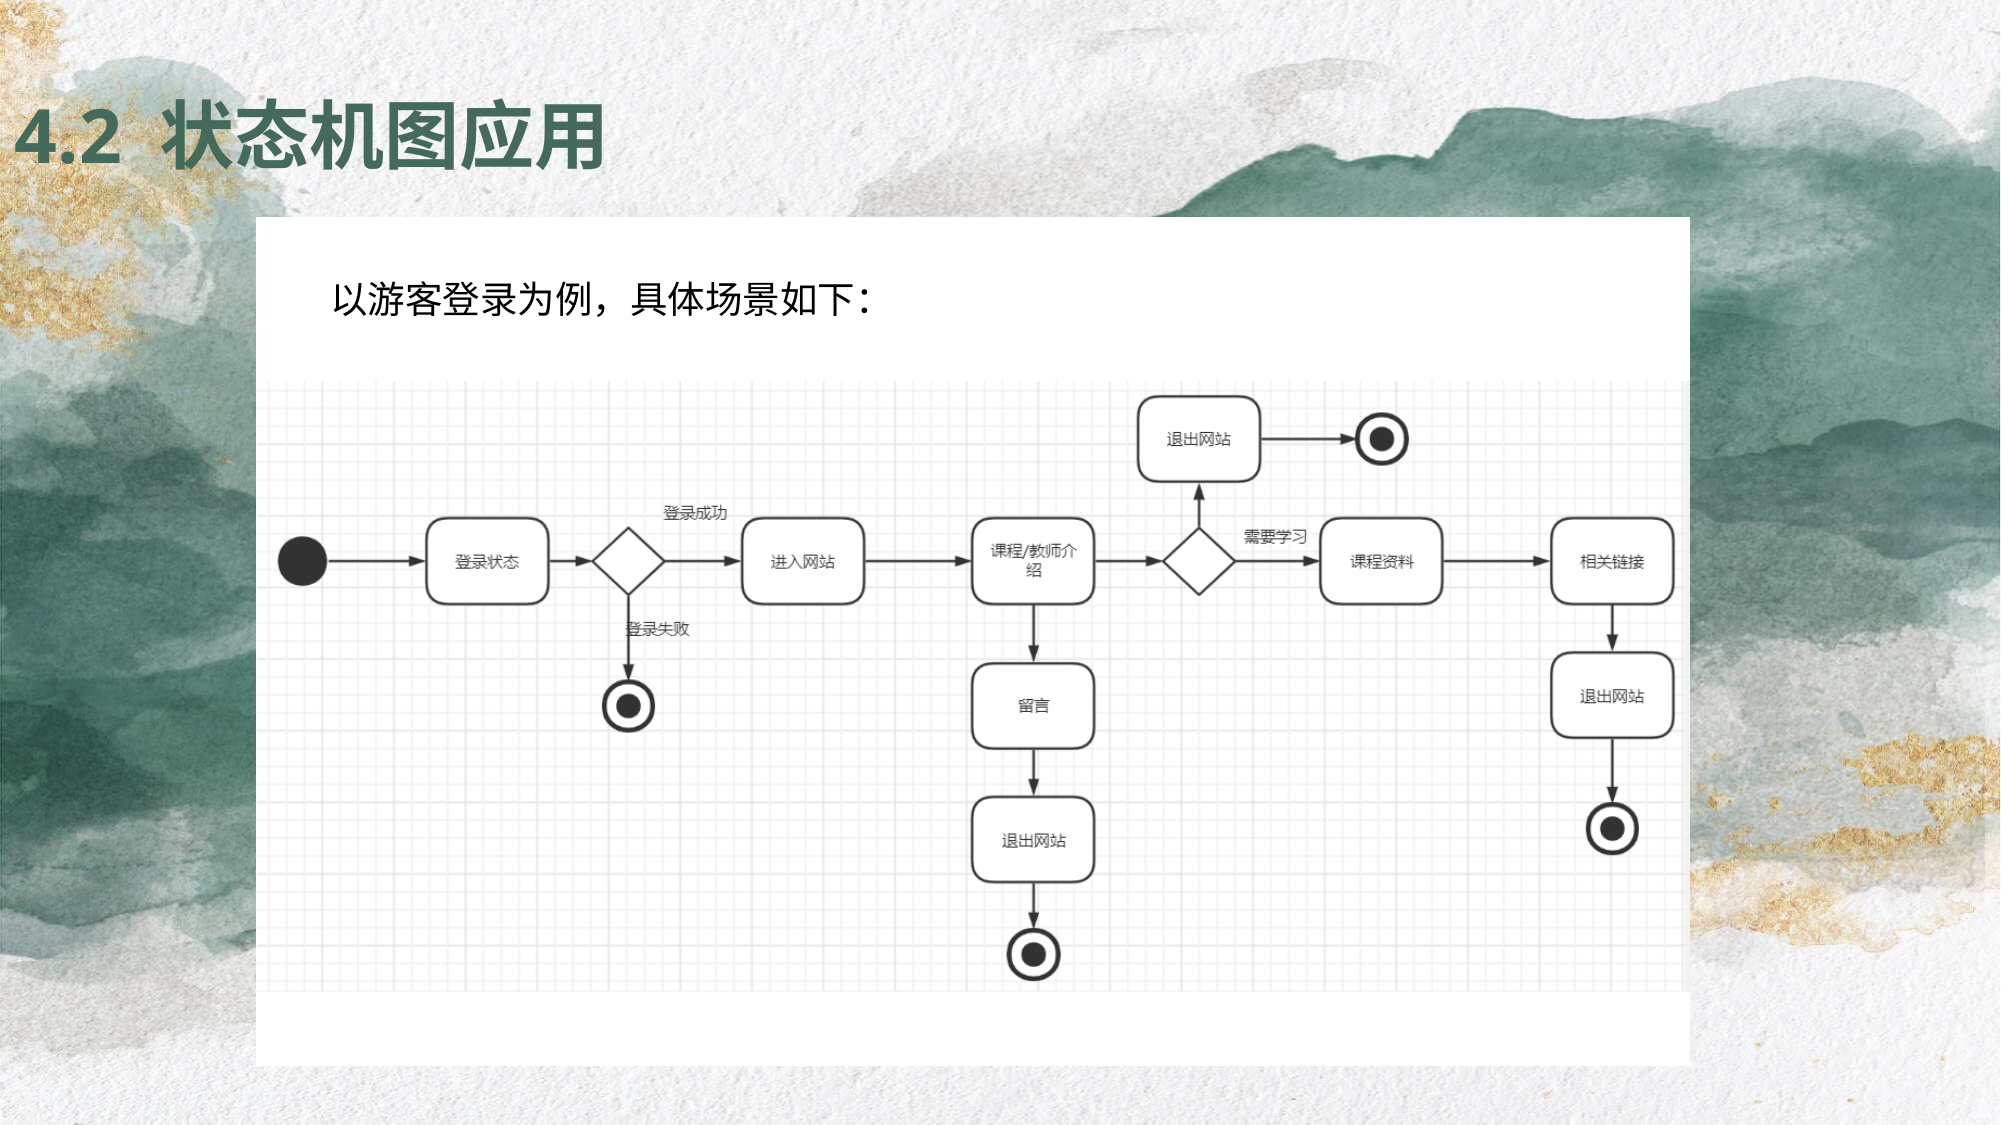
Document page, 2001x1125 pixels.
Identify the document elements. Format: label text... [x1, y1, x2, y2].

text_box 4.2 状态机图应用 [0, 81, 928, 187]
picture [0, 0, 2001, 1125]
